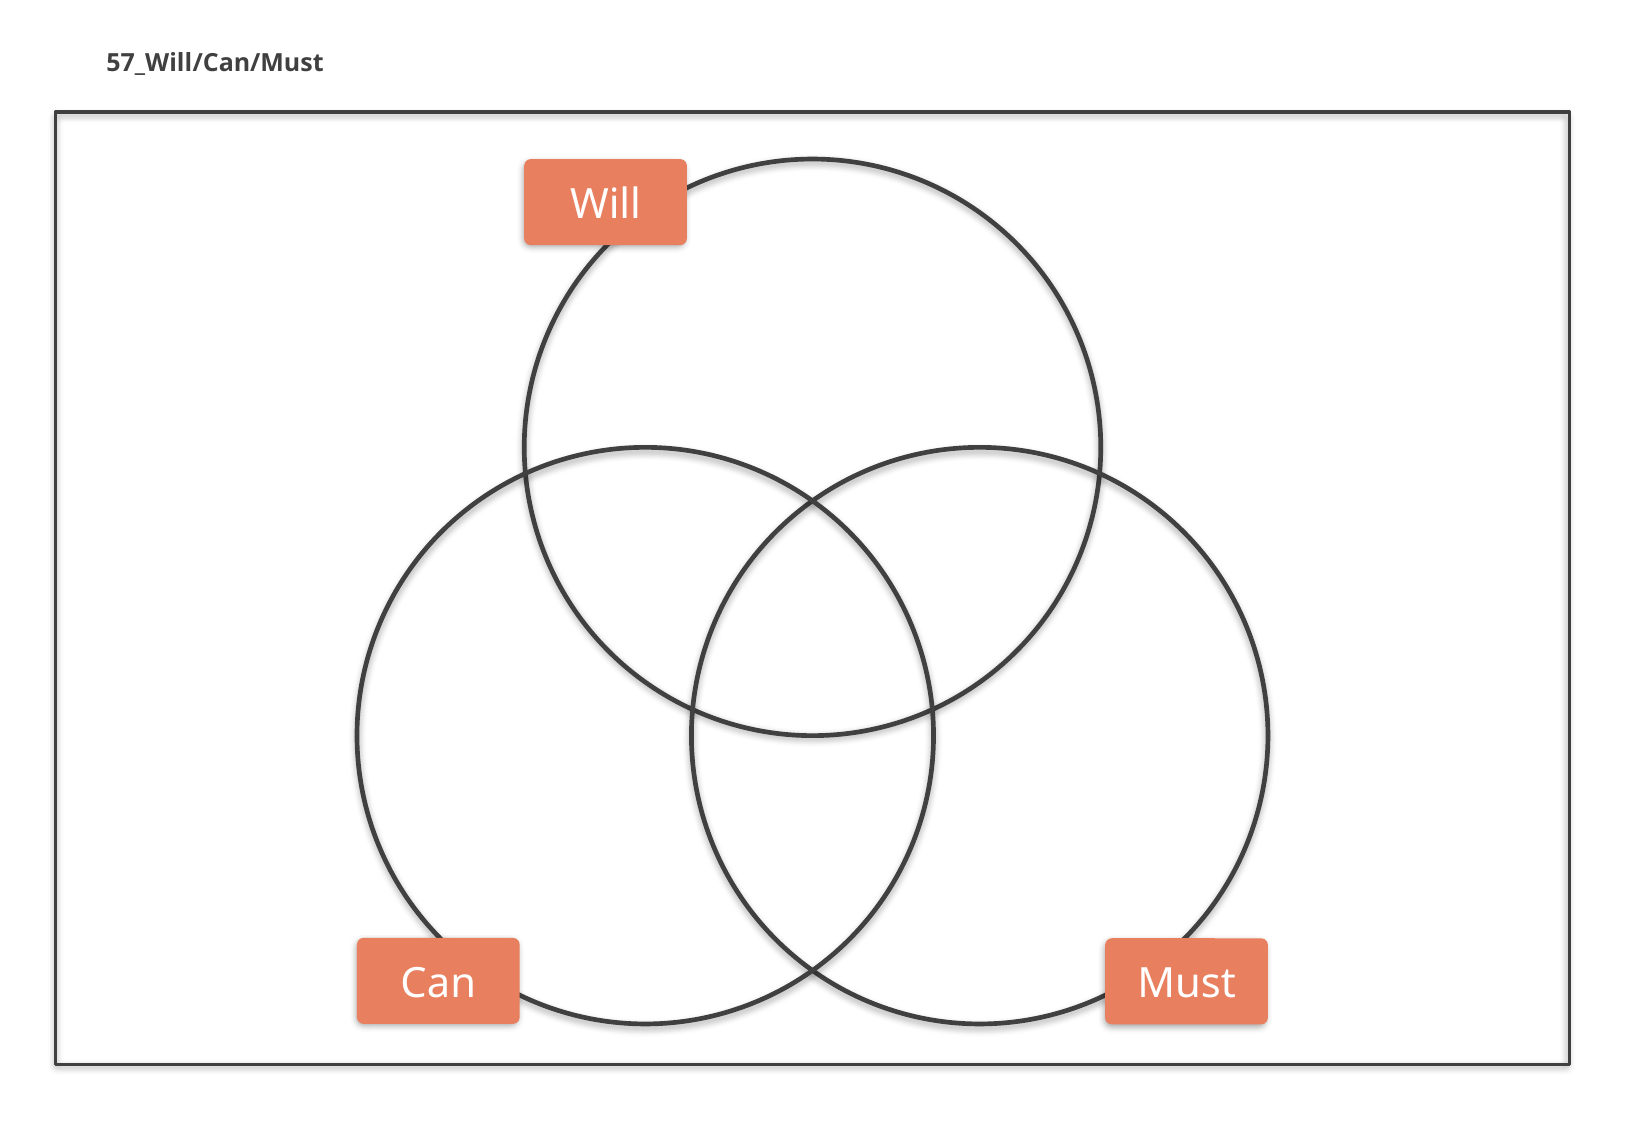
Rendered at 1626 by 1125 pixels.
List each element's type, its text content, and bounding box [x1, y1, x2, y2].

text_box 57_Will/Can/Must [91, 39, 339, 84]
text_box [523, 158, 1102, 497]
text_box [1104, 938, 1269, 1025]
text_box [356, 937, 520, 1025]
text_box [813, 446, 1269, 1025]
text_box [356, 446, 935, 1025]
text_box [55, 111, 1570, 1065]
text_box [523, 158, 688, 246]
